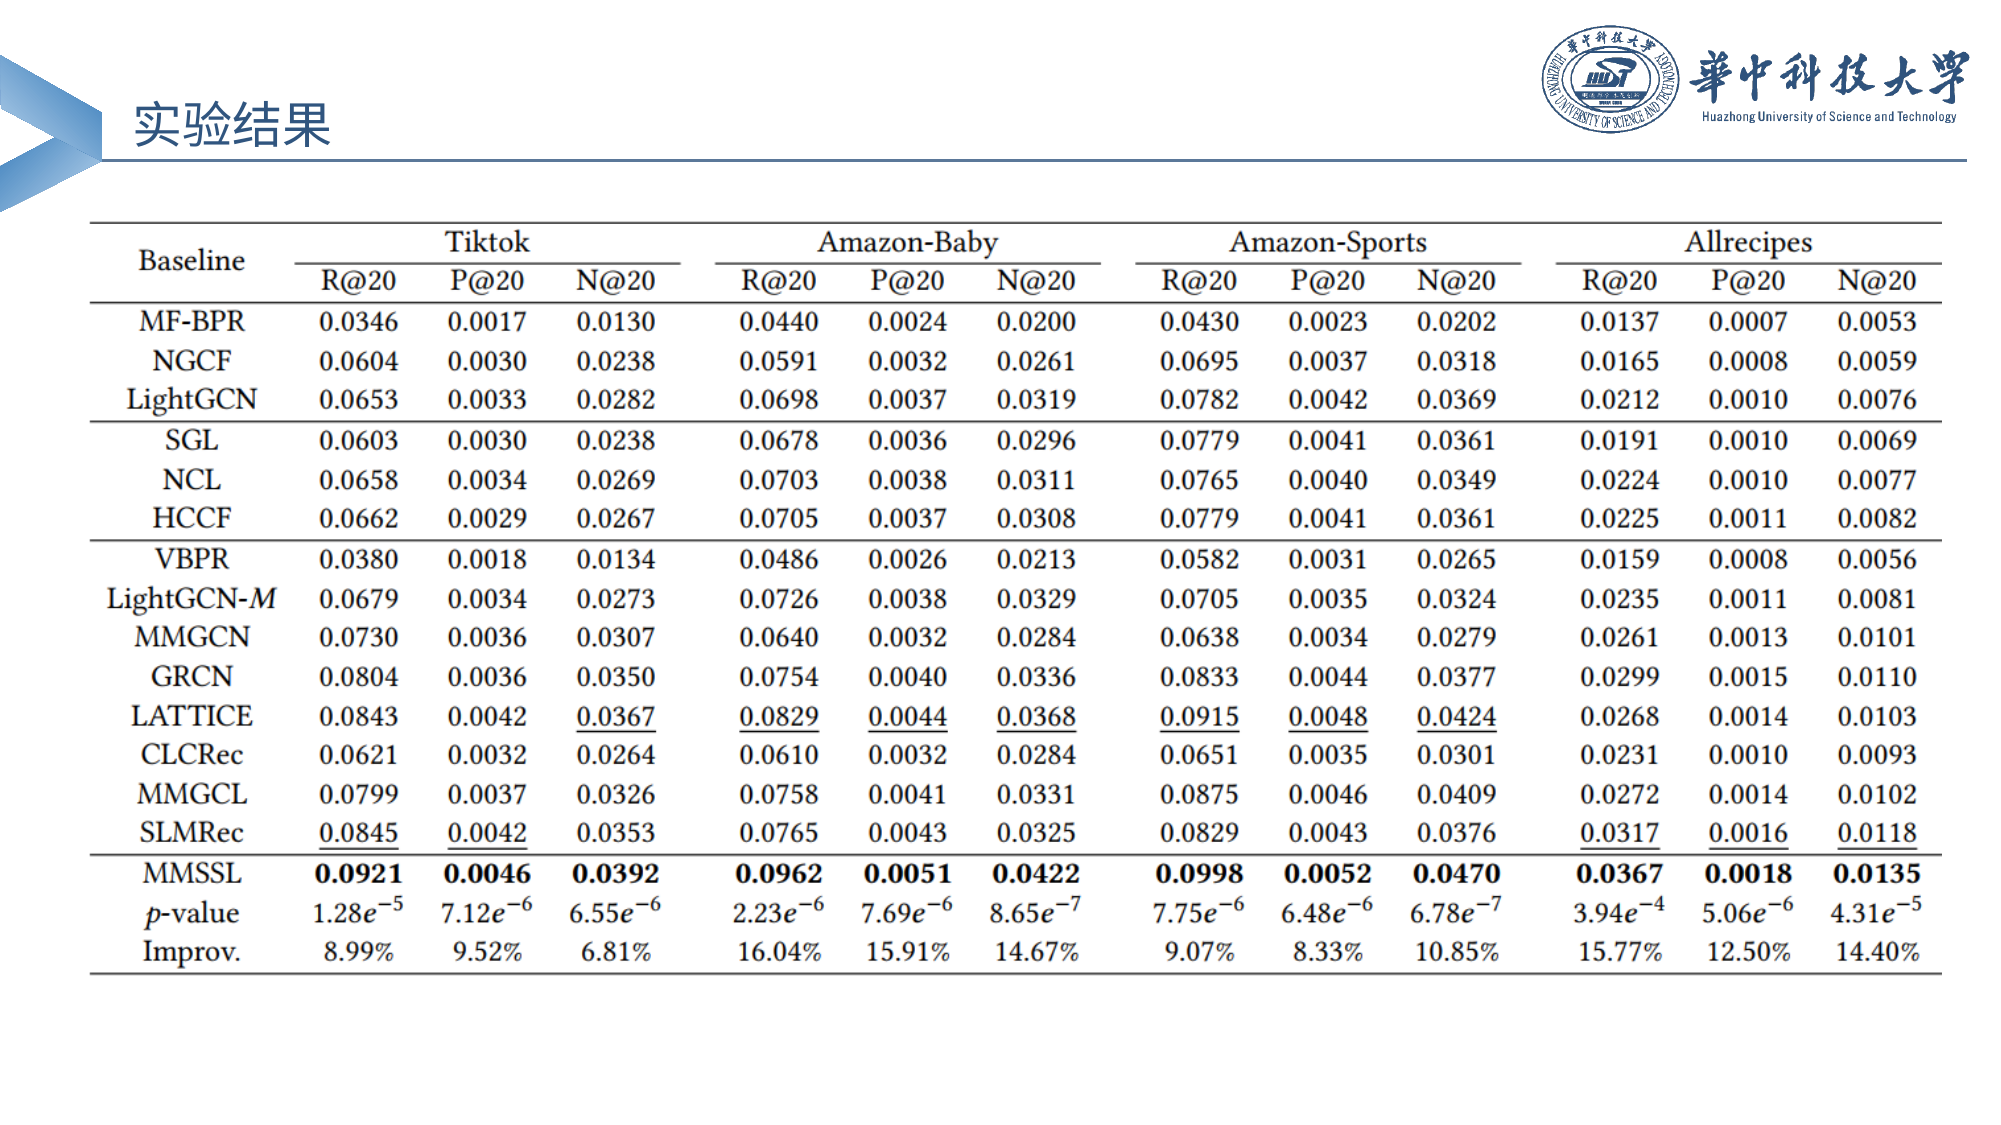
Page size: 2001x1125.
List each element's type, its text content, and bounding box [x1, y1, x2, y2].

picture [1528, 0, 1986, 155]
picture [86, 220, 1942, 978]
text_box 实验结果 [118, 85, 1118, 160]
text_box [0, 55, 102, 212]
